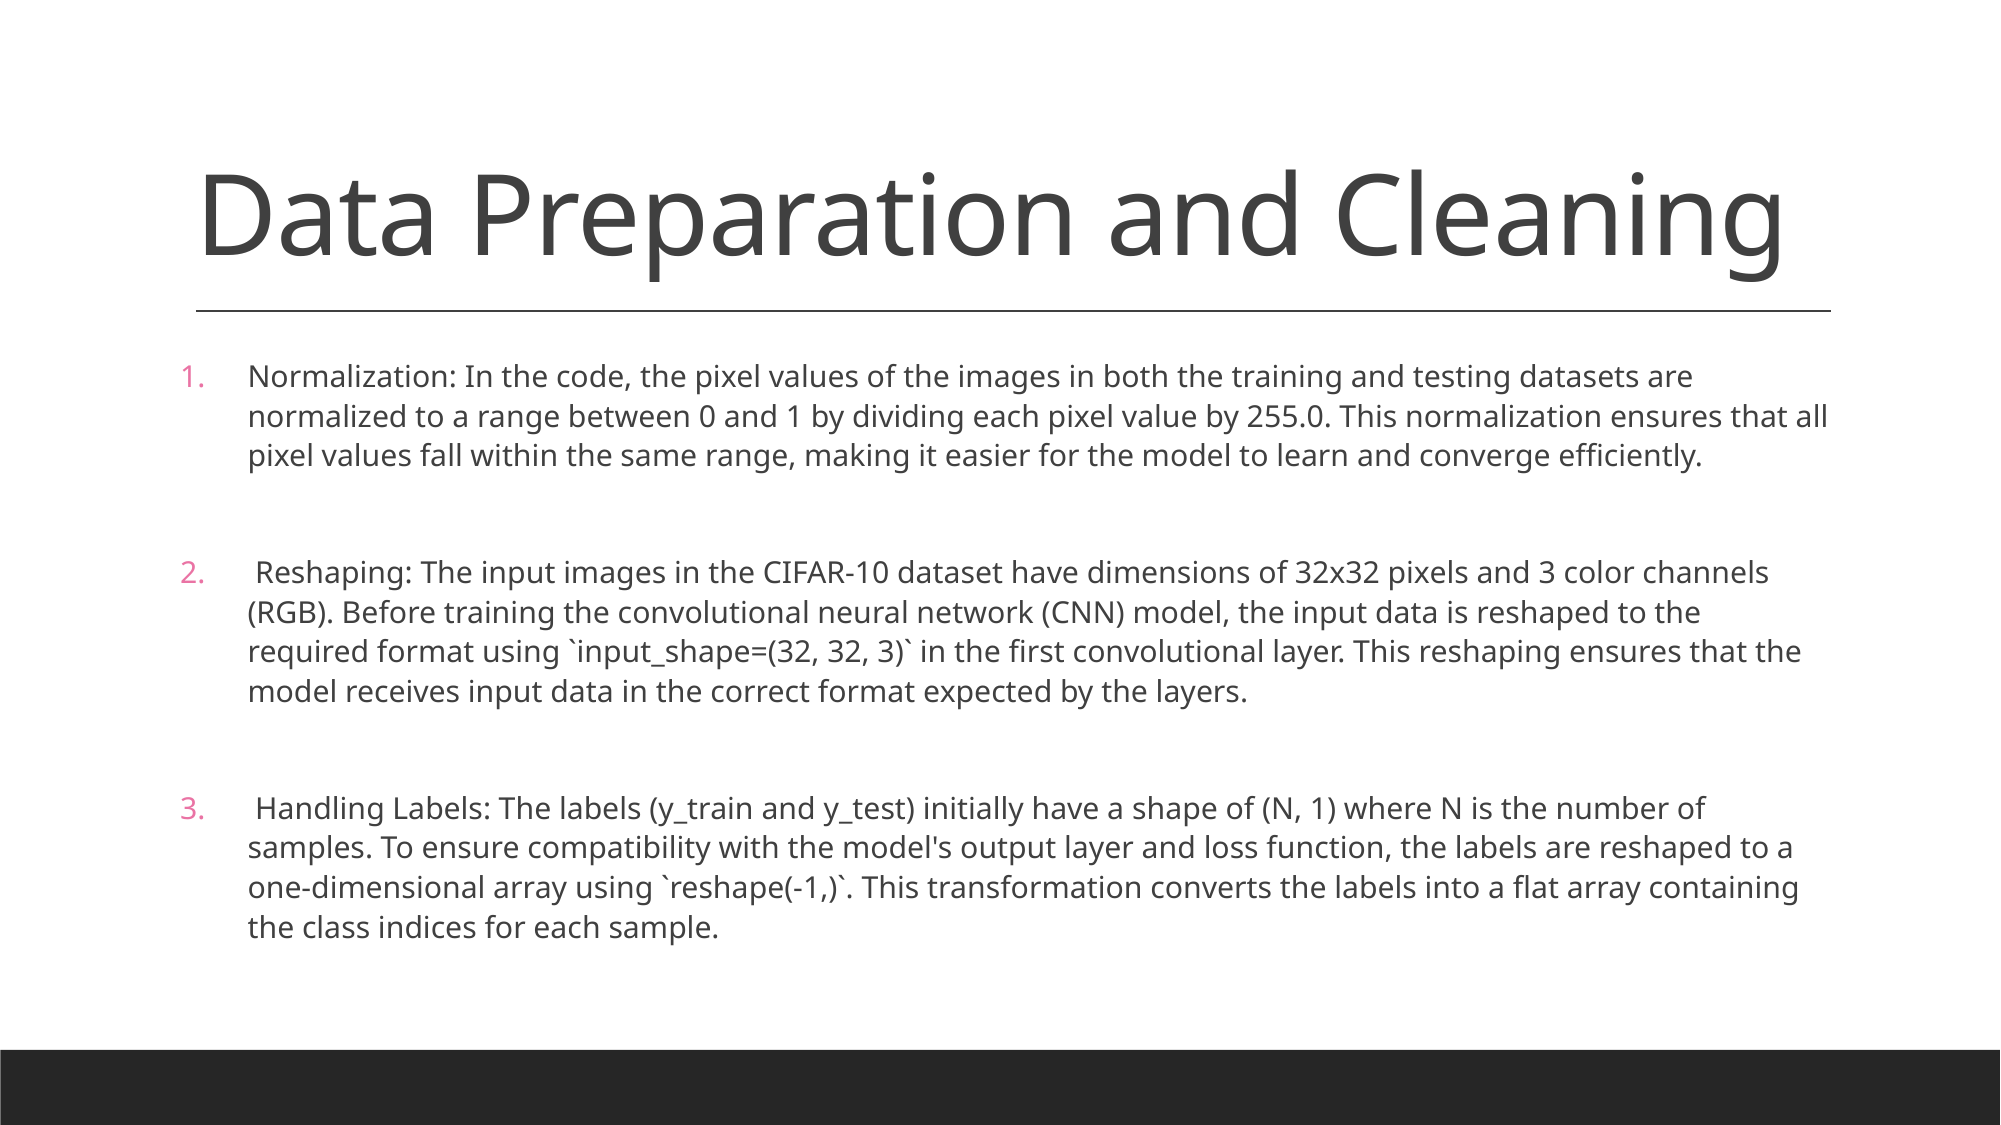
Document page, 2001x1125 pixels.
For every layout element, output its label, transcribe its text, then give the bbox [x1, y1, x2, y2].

title Data Preparation and Cleaning [180, 47, 1830, 285]
list Normalization: In the code, the pixel values of the images in both the training and testing datasets are normalized to a range between 0 and 1 by dividing each pixel value by 255.0. This normalization ensures that all pixel values fall within the same range, making it easier for the model to learn and converge efficiently. Reshaping: The input images in the CIFAR-10 dataset have dimensions of 32x32 pixels and 3 color channels (RGB). Before training the convolutional neural network (CNN) model, the input data is reshaped to the required format using `input_shape=(32, 32, 3)` in the first convolutional layer. This reshaping ensures that the model receives input data in the correct format expected by the layers. Handling Labels: The labels (y_train and y_test) initially have a shape of (N, 1) where N is the number of samples. To ensure compatibility with the model's output layer and loss function, the labels are reshaped to a one-dimensional array using `reshape(-1,)`. This transformation converts the labels into a flat array containing the class indices for each sample. [180, 345, 1830, 963]
